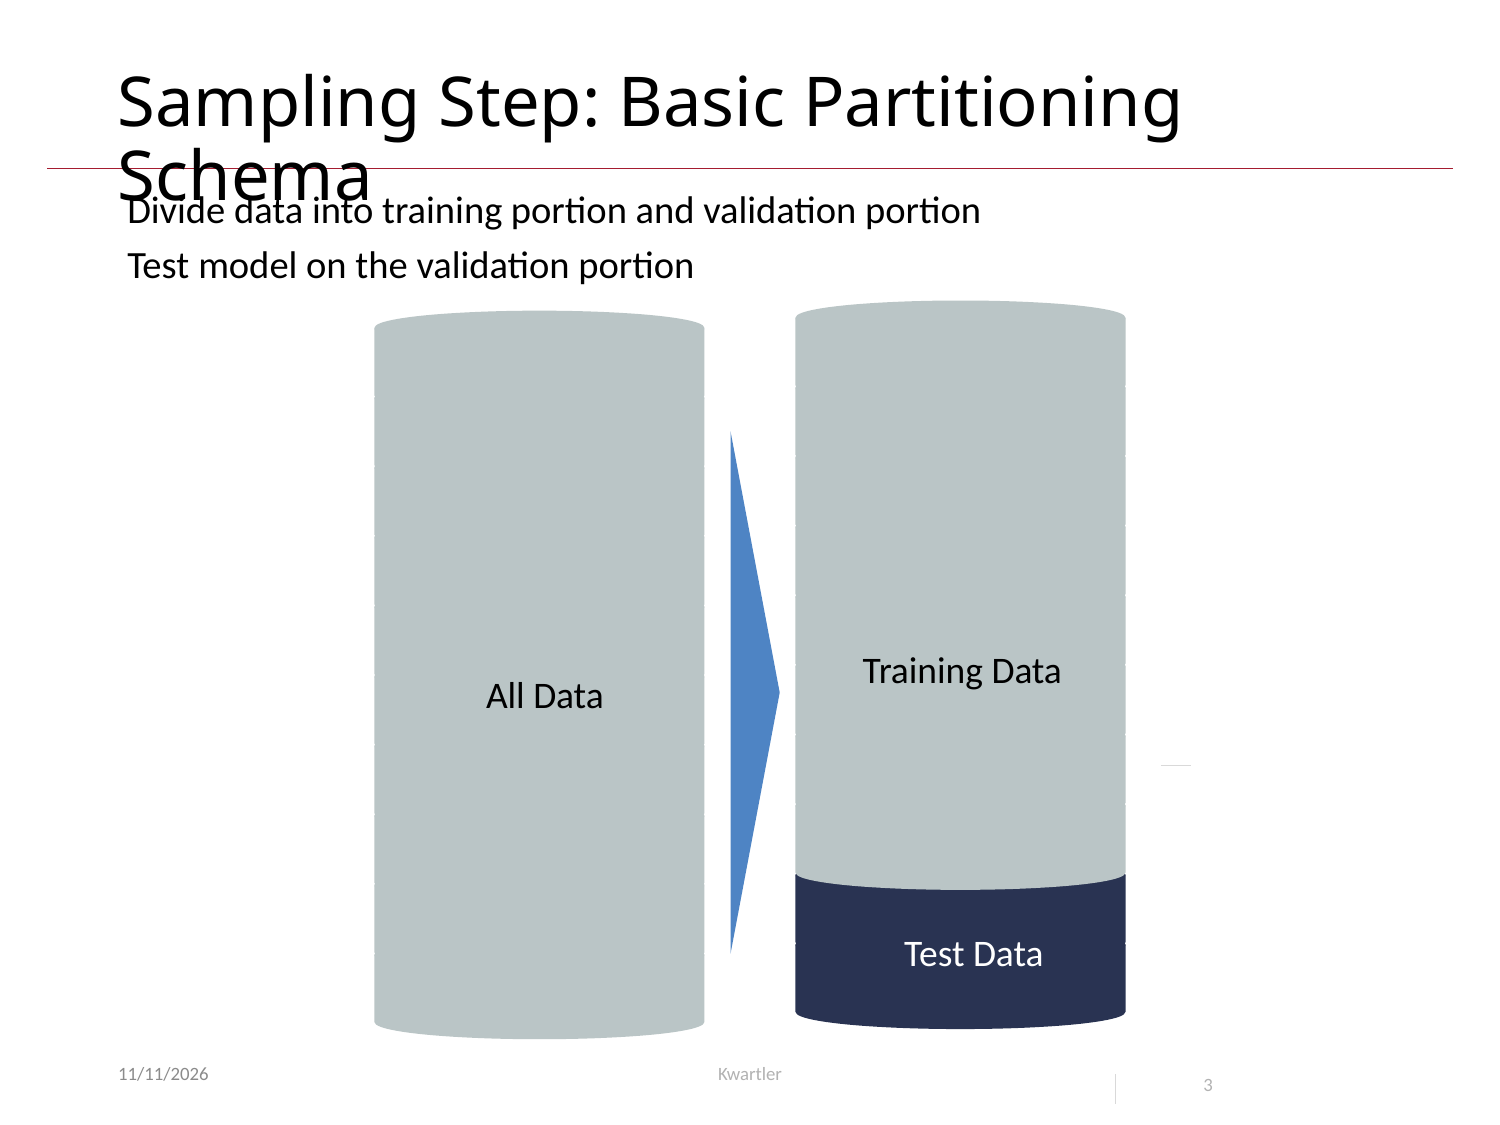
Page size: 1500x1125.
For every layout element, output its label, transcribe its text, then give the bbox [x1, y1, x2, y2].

footer Kwartler [496, 1042, 1004, 1103]
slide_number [103, 1042, 441, 1103]
slide_number 3 [1188, 1042, 1330, 1103]
title Sampling Step: Basic Partitioning Schema [103, 59, 1397, 157]
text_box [375, 301, 1125, 1039]
text_box Divide data into training portion and validation portion Test model on the validation portion [112, 182, 1388, 296]
